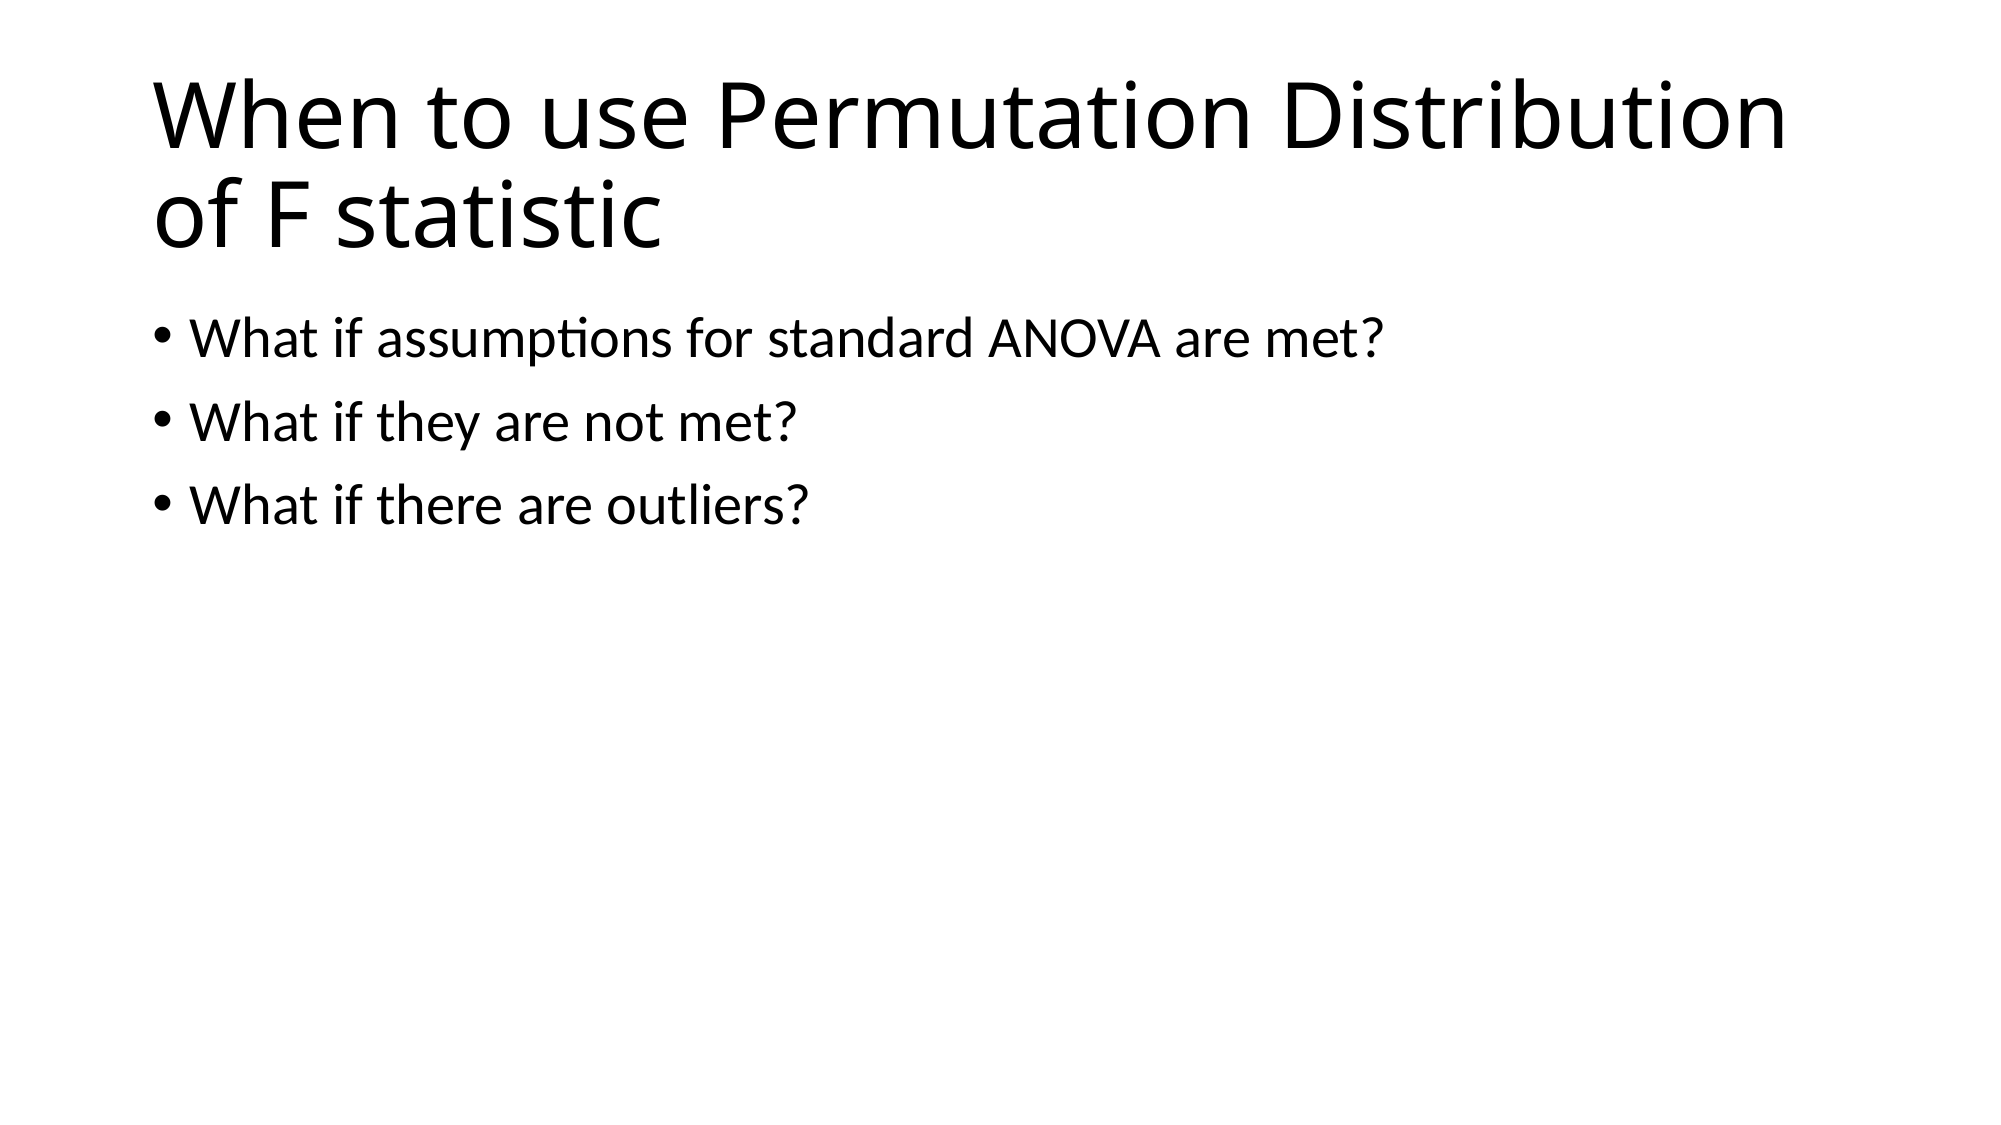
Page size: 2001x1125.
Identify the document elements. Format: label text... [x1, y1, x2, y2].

list What if assumptions for standard ANOVA are met? What if they are not met? What if there are outliers? [137, 299, 1863, 1014]
title When to use Permutation Distribution of F statistic [137, 59, 1863, 278]
